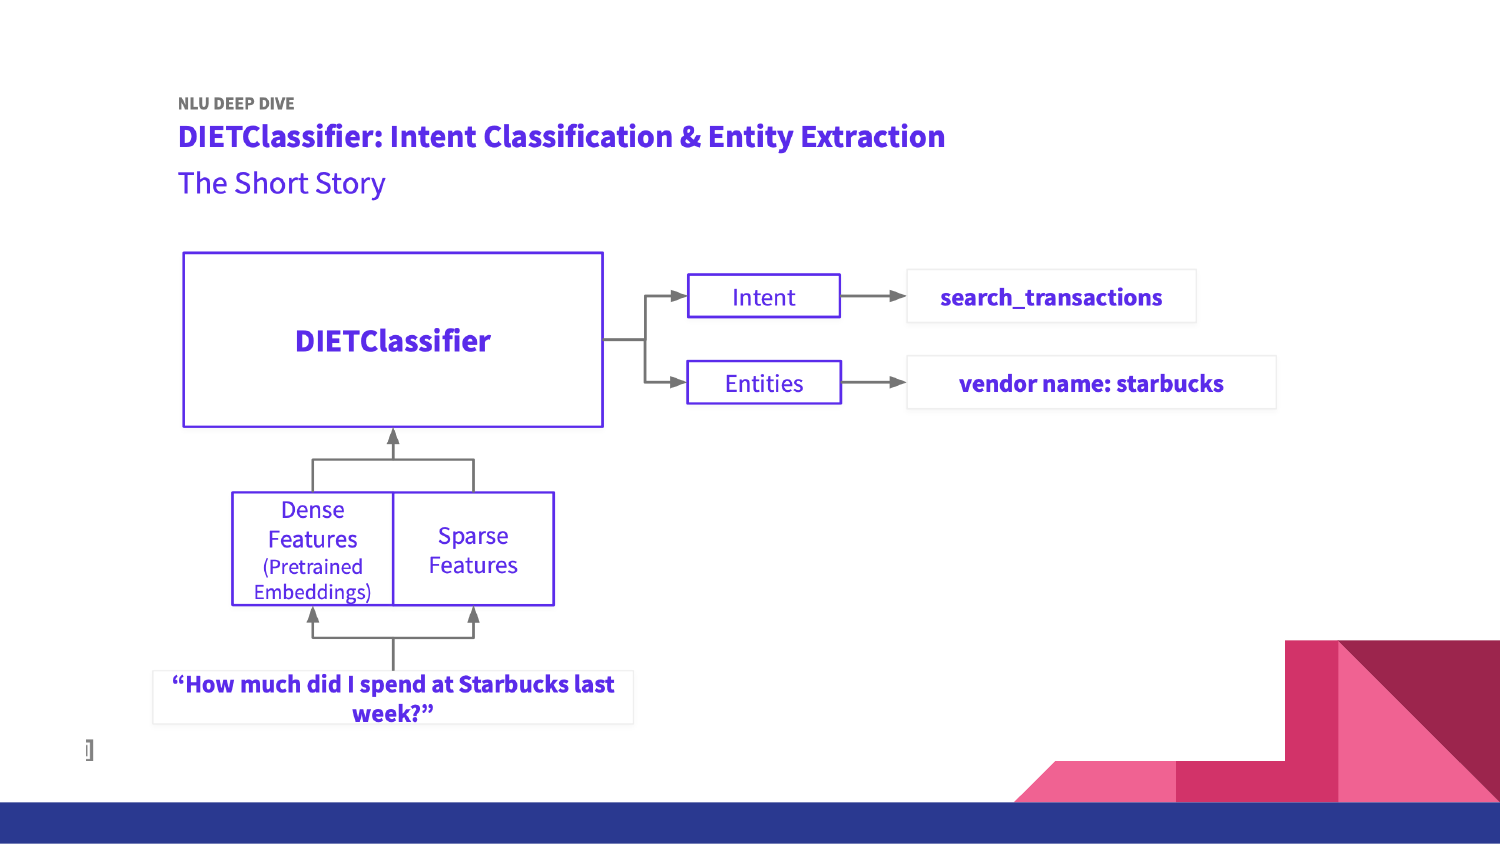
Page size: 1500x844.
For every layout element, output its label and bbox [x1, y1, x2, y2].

picture [85, 82, 1285, 762]
